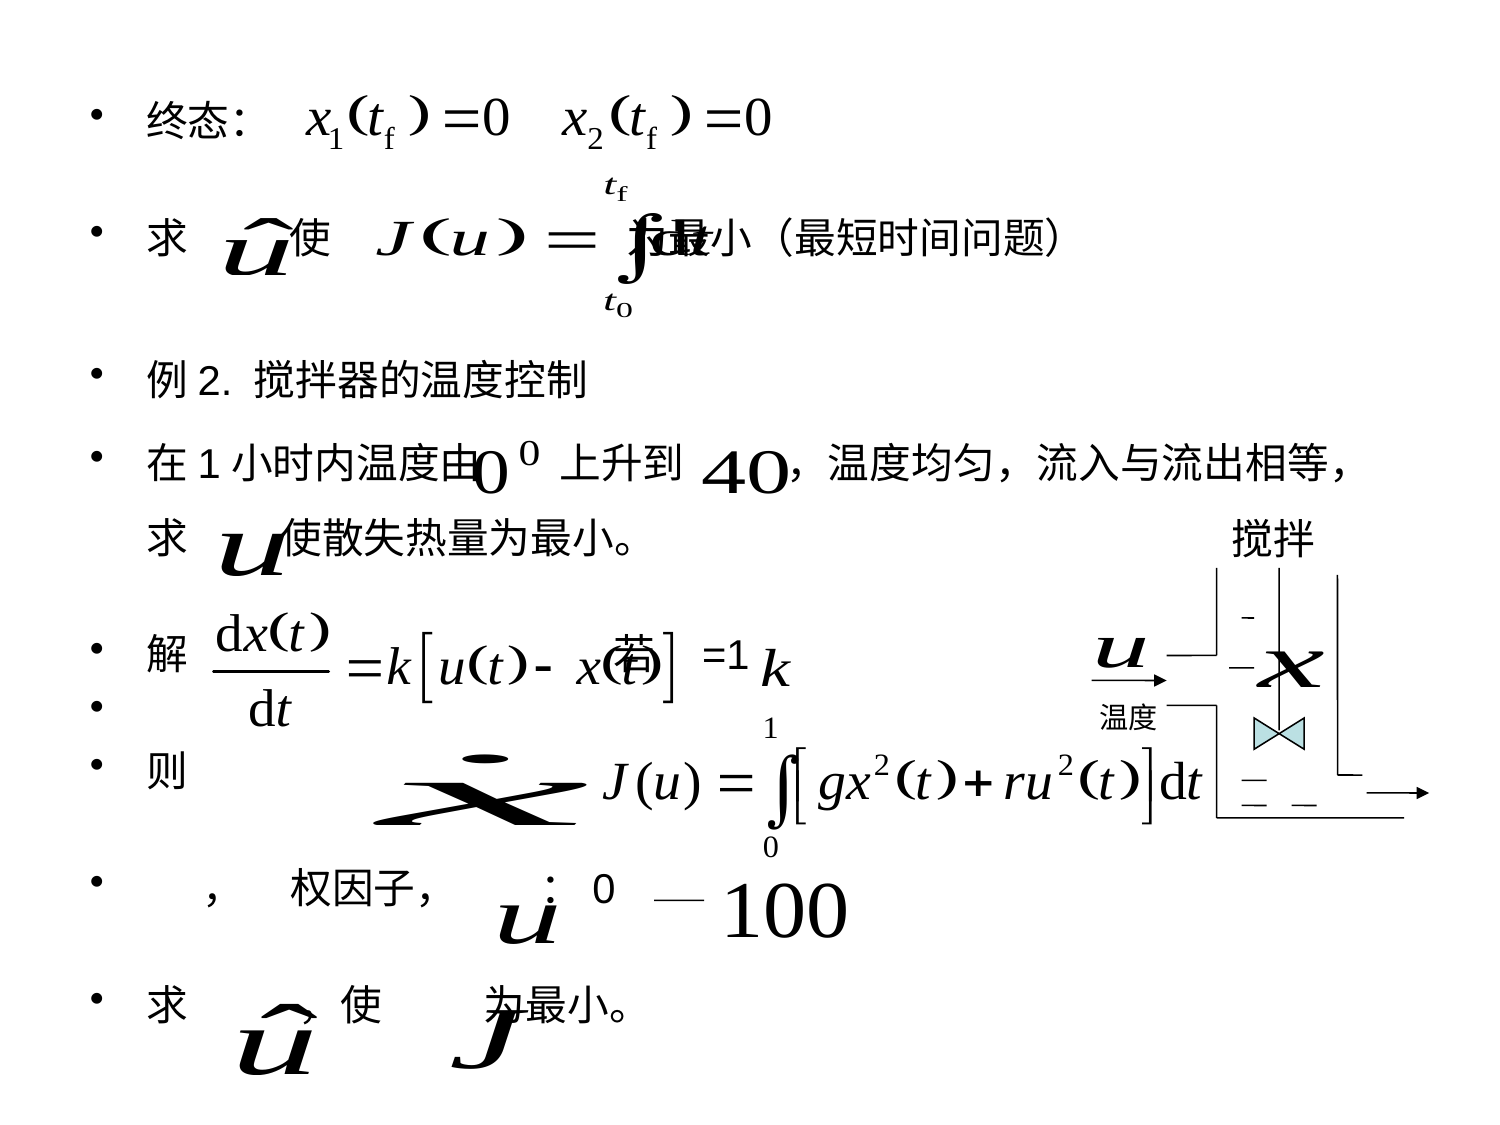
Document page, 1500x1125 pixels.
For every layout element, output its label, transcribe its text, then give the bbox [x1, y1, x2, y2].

text_box 终态： 求 使 为最小（最短时间问题） 例2. 搅拌器的温度控制 在1小时内温度由 上升到 ，温度均匀，流入与流出相等，求 使散失热量为最小。 解 若 =1 温度 则 ， 权因子， ：0 求 ，使 为最小。 [74, 87, 144, 1063]
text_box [149, 80, 1430, 1076]
